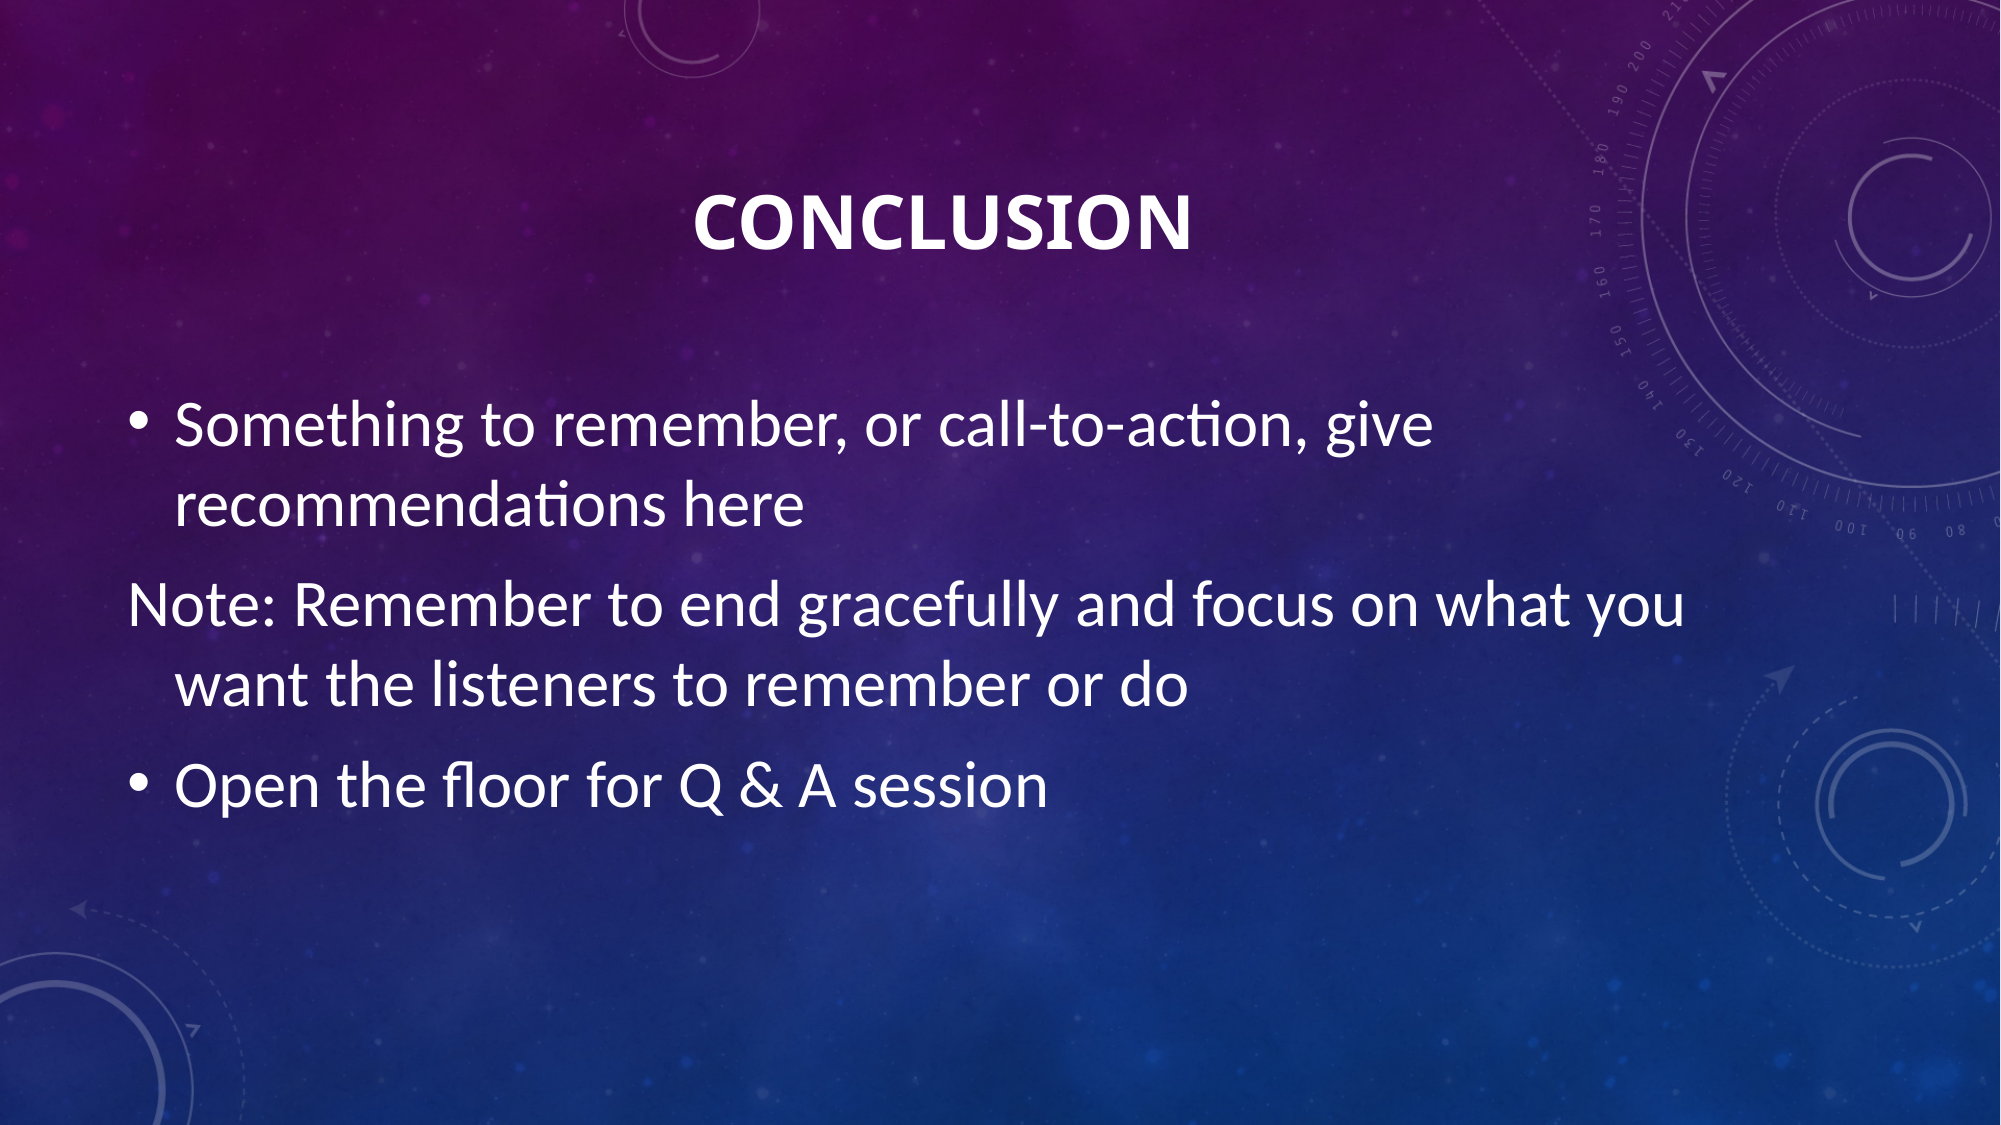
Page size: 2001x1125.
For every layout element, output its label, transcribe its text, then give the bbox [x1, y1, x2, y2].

list Something to remember, or call-to-action, give recommendations here Note: Remember to end gracefully and focus on what you want the listeners to remember or do Open the floor for Q & A session [112, 351, 1775, 950]
title CONCLUSION [112, 99, 1775, 339]
picture [0, 0, 2001, 1125]
